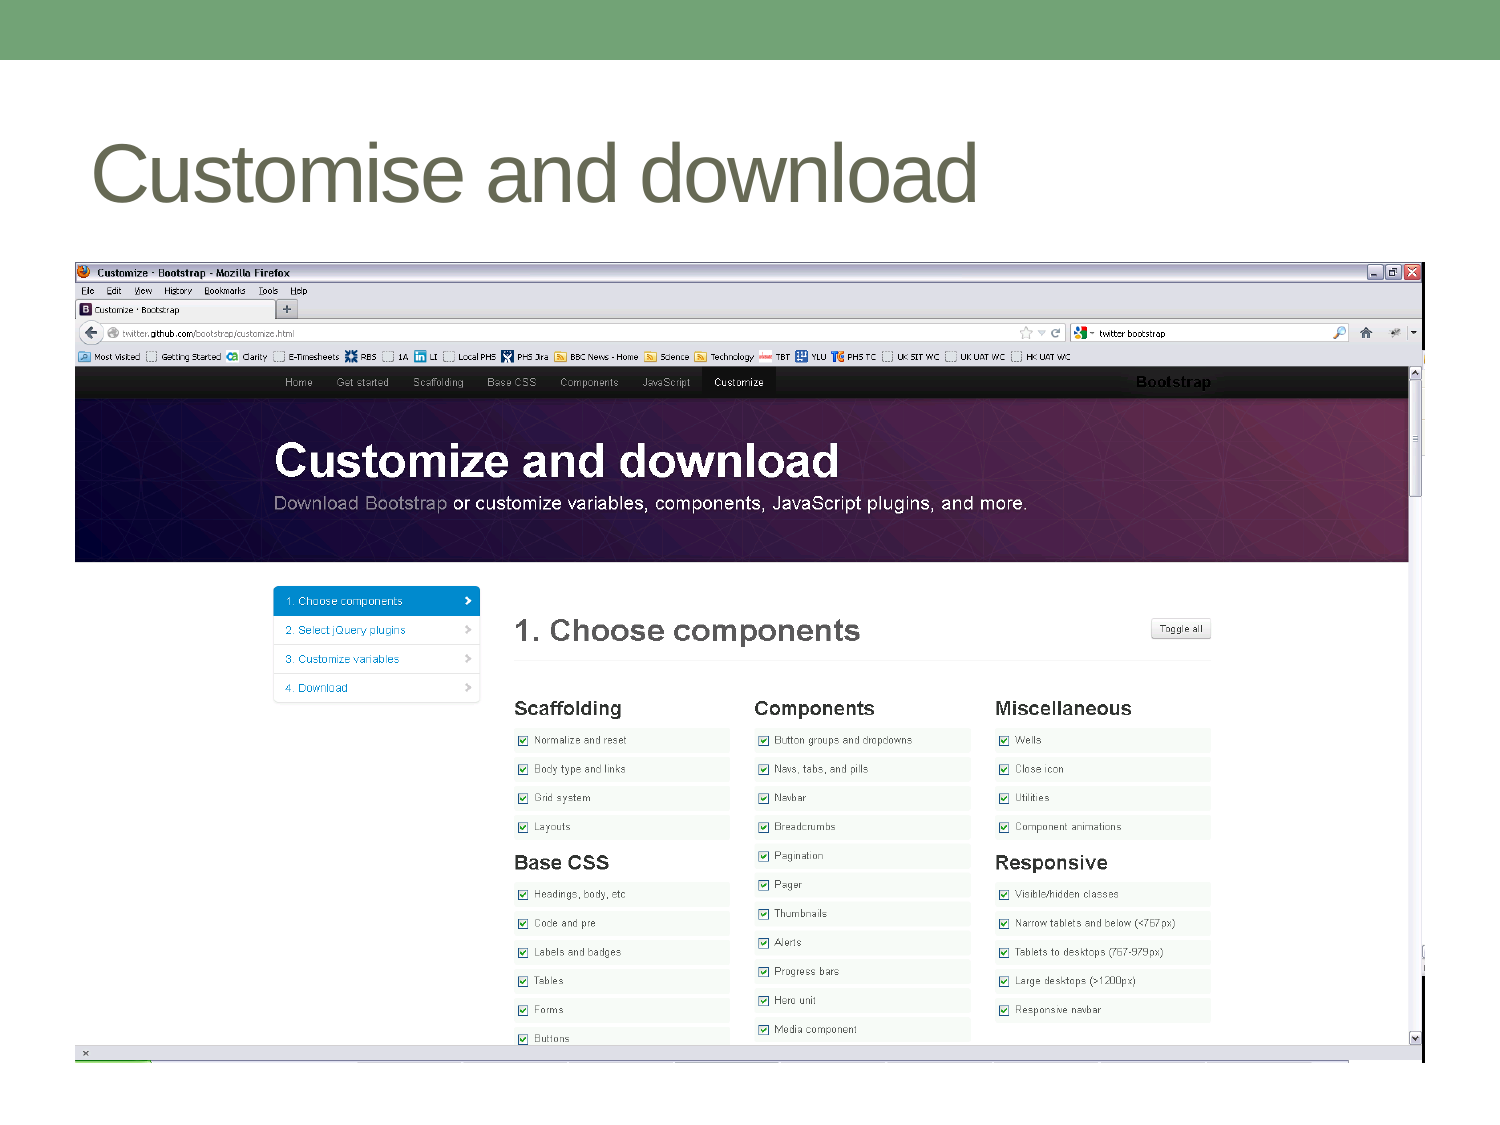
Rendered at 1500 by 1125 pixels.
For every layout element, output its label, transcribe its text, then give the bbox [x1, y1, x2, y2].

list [74, 262, 1426, 1063]
title Customise and download [75, 87, 1425, 250]
